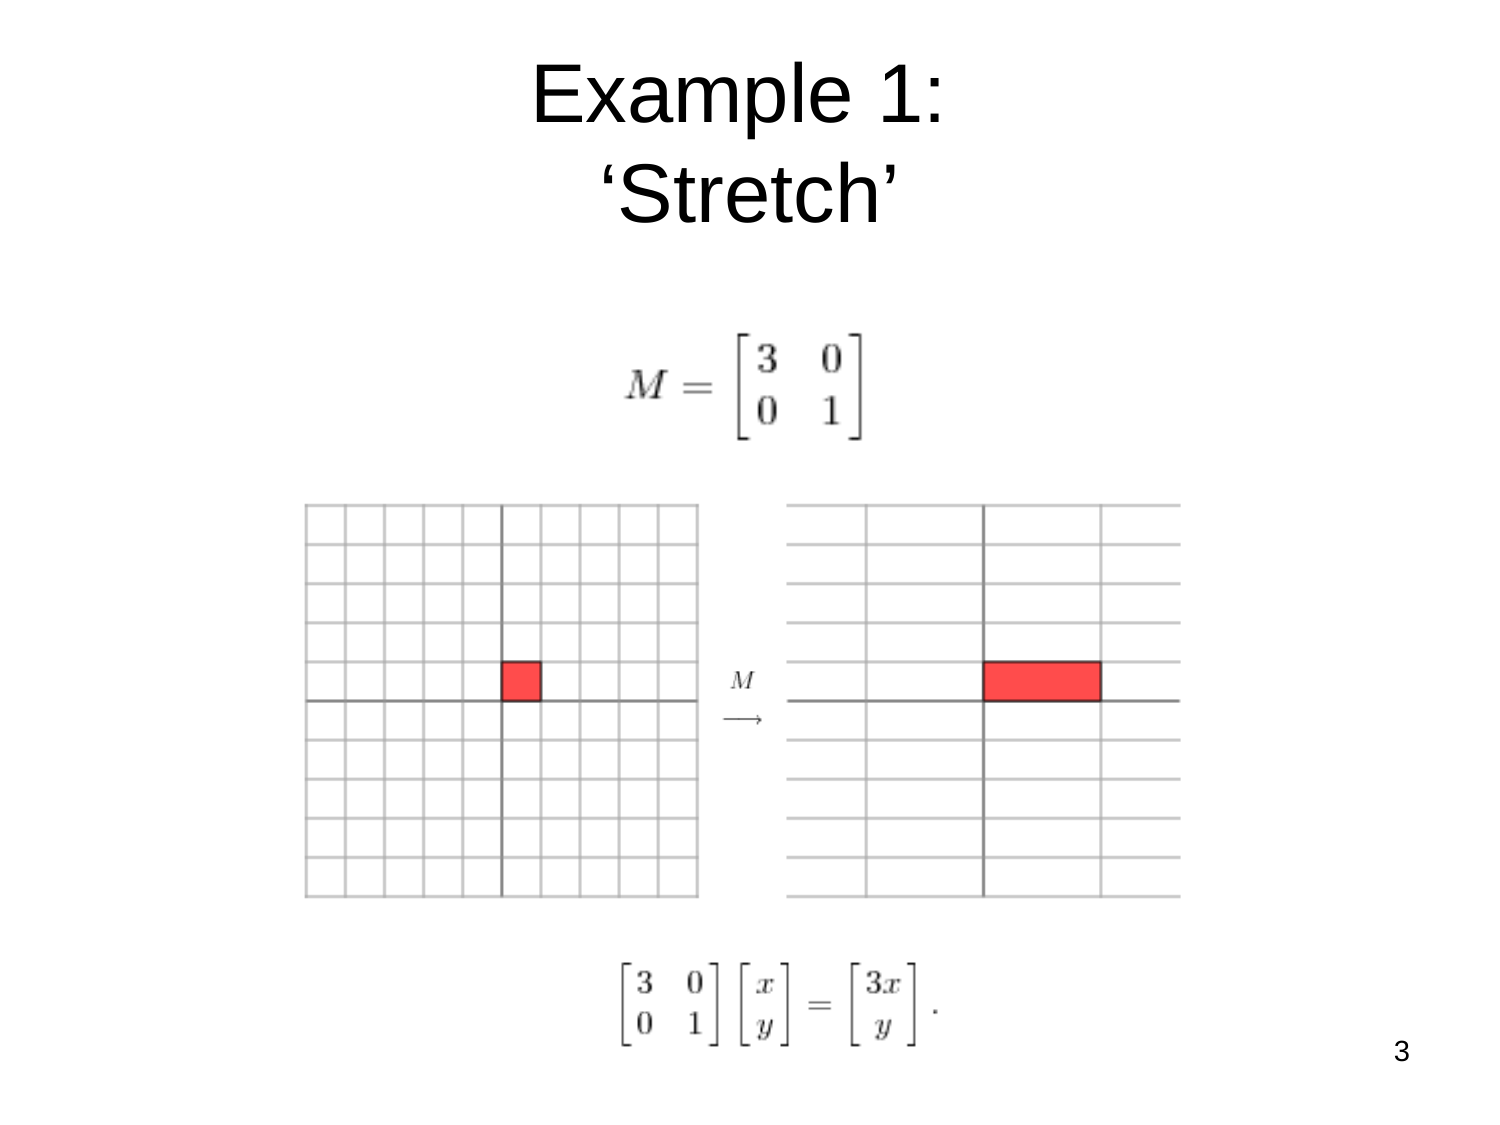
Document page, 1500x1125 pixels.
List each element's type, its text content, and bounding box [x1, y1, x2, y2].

slide_number 3 [1074, 1024, 1426, 1103]
picture [599, 949, 951, 1065]
title Example 1: ‘Stretch’ [74, 44, 1426, 233]
picture [612, 324, 888, 446]
picture [280, 487, 1220, 926]
